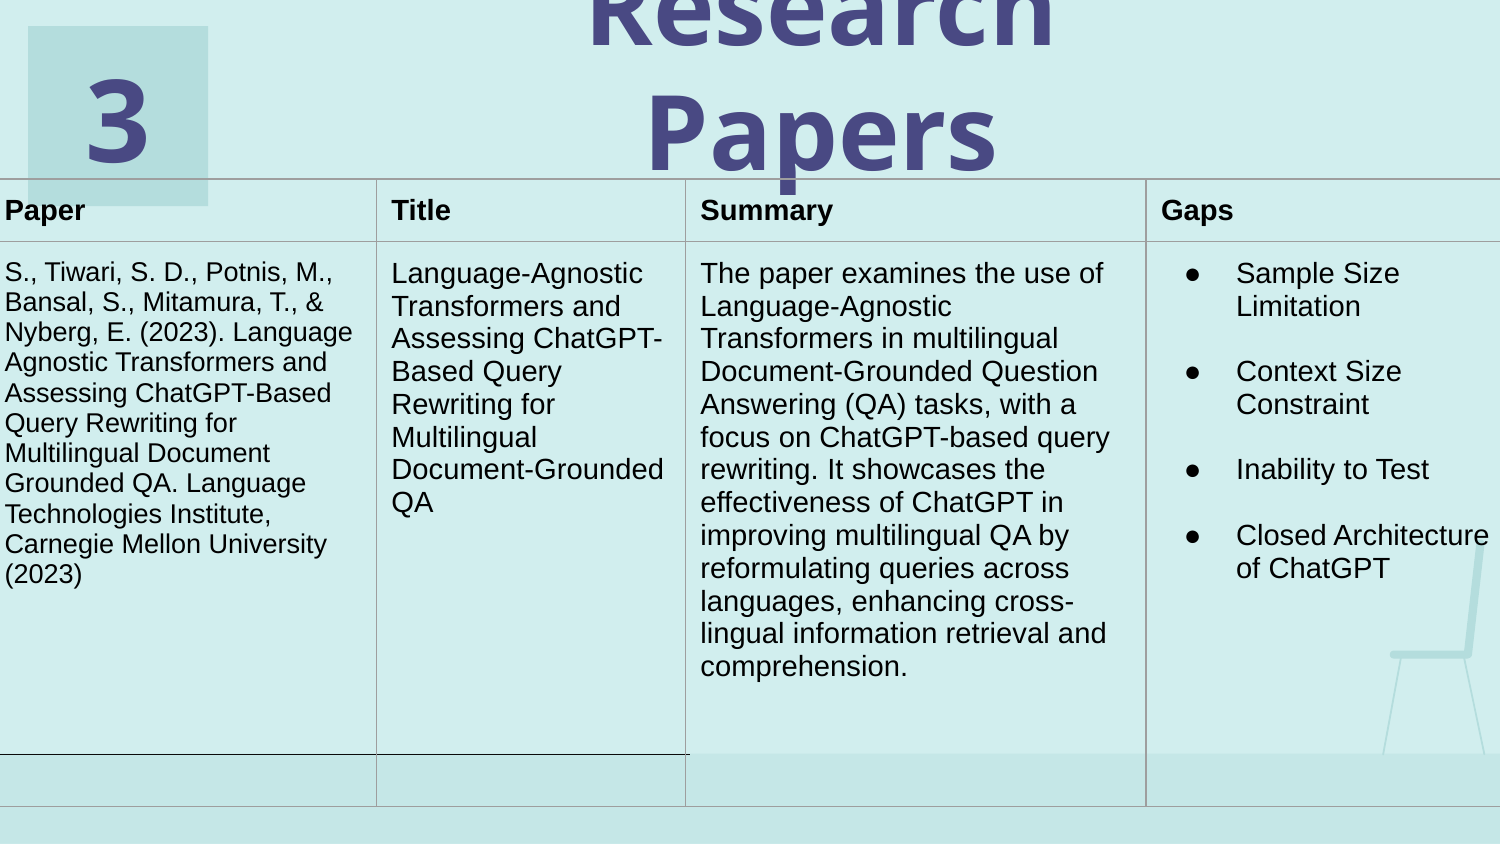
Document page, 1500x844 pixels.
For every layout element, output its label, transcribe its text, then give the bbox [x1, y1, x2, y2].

title Research Papers [384, 26, 1258, 178]
table_header Gaps [1147, 180, 1500, 241]
table_cell Sample Size Limitation Context Size Constraint Inability to Test Closed Architecture of ChatGPT [1147, 242, 1500, 806]
table_cell S., Tiwari, S. D., Potnis, M., Bansal, S., Mitamura, T., & Nyberg, E. (2023). Language Agnostic Transformers and Assessing ChatGPT-Based Query Rewriting for Multilingual Document Grounded QA. Language Technologies Institute, Carnegie Mellon University (2023) [0, 242, 376, 806]
table_cell The paper examines the use of Language-Agnostic Transformers in multilingual Document-Grounded Question Answering (QA) tasks, with a focus on ChatGPT-based query rewriting. It showcases the effectiveness of ChatGPT in improving multilingual QA by reformulating queries across languages, enhancing cross-lingual information retrieval and comprehension. [686, 242, 1145, 806]
table_header Title [377, 180, 685, 241]
table_cell Language-Agnostic Transformers and Assessing ChatGPT-Based Query Rewriting for Multilingual Document-Grounded QA [377, 242, 685, 806]
table_header Summary [686, 180, 1145, 241]
table_header Paper [0, 180, 376, 241]
title 3 [28, 26, 209, 178]
